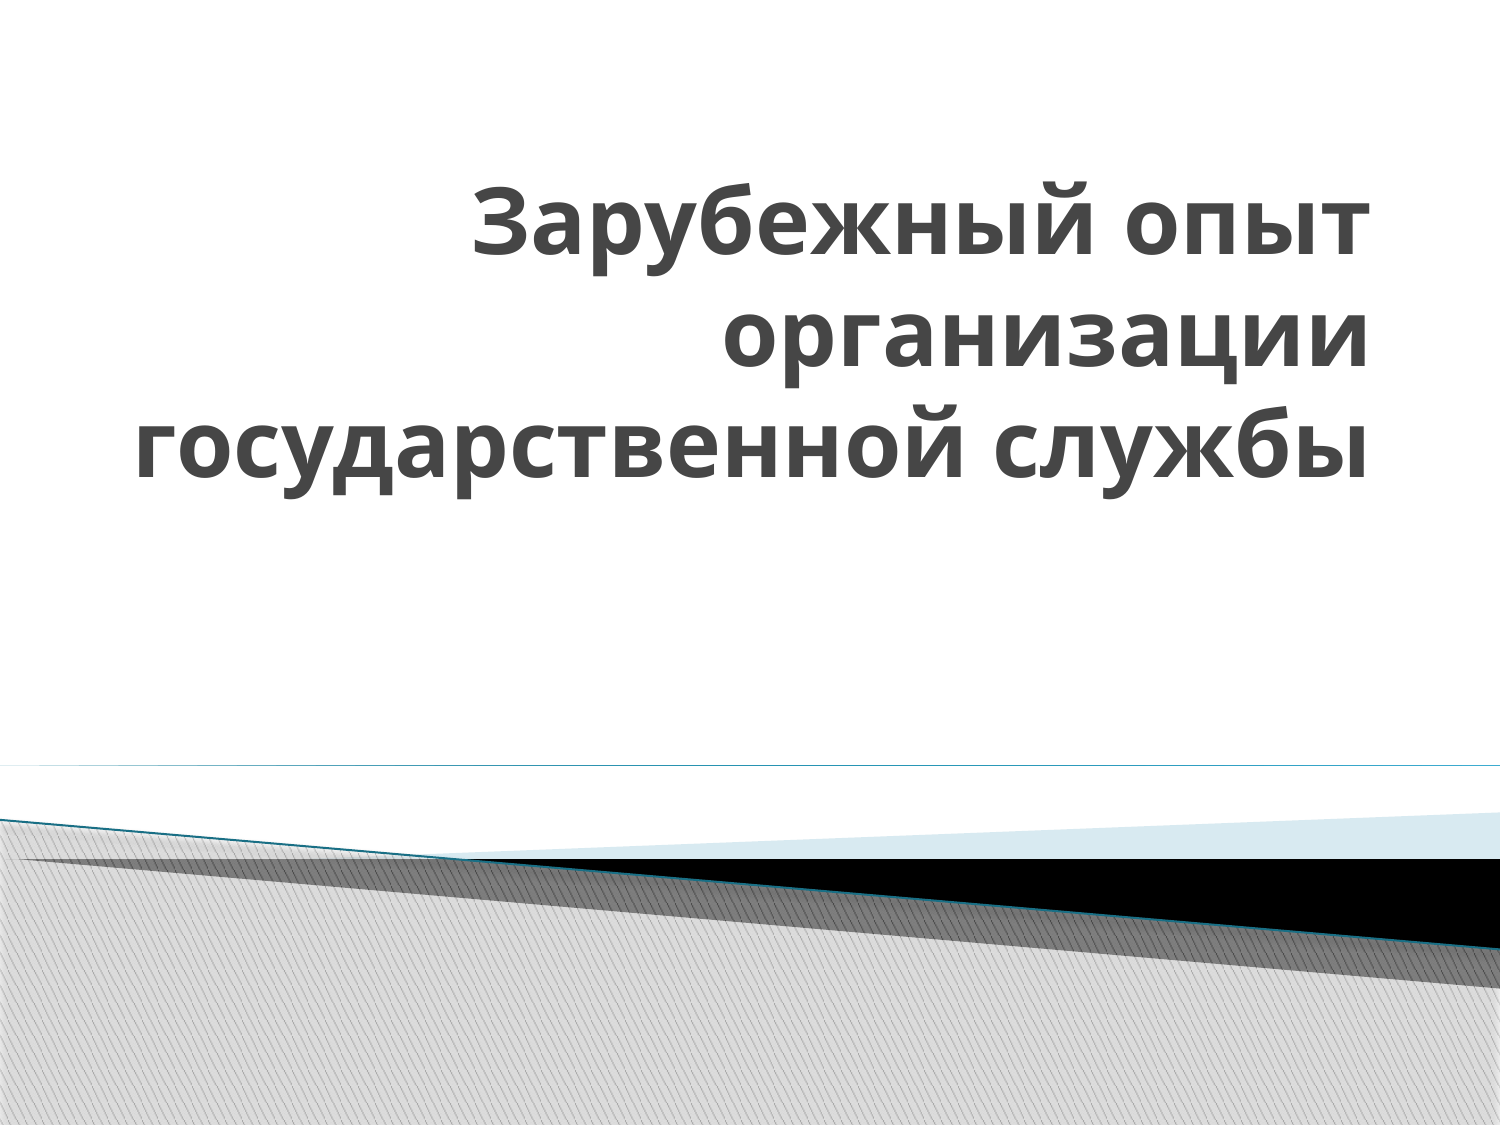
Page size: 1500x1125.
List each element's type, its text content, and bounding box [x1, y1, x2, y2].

title Зарубежный опыт организации государственной службы [112, 149, 1388, 504]
picture [5, 859, 1500, 989]
